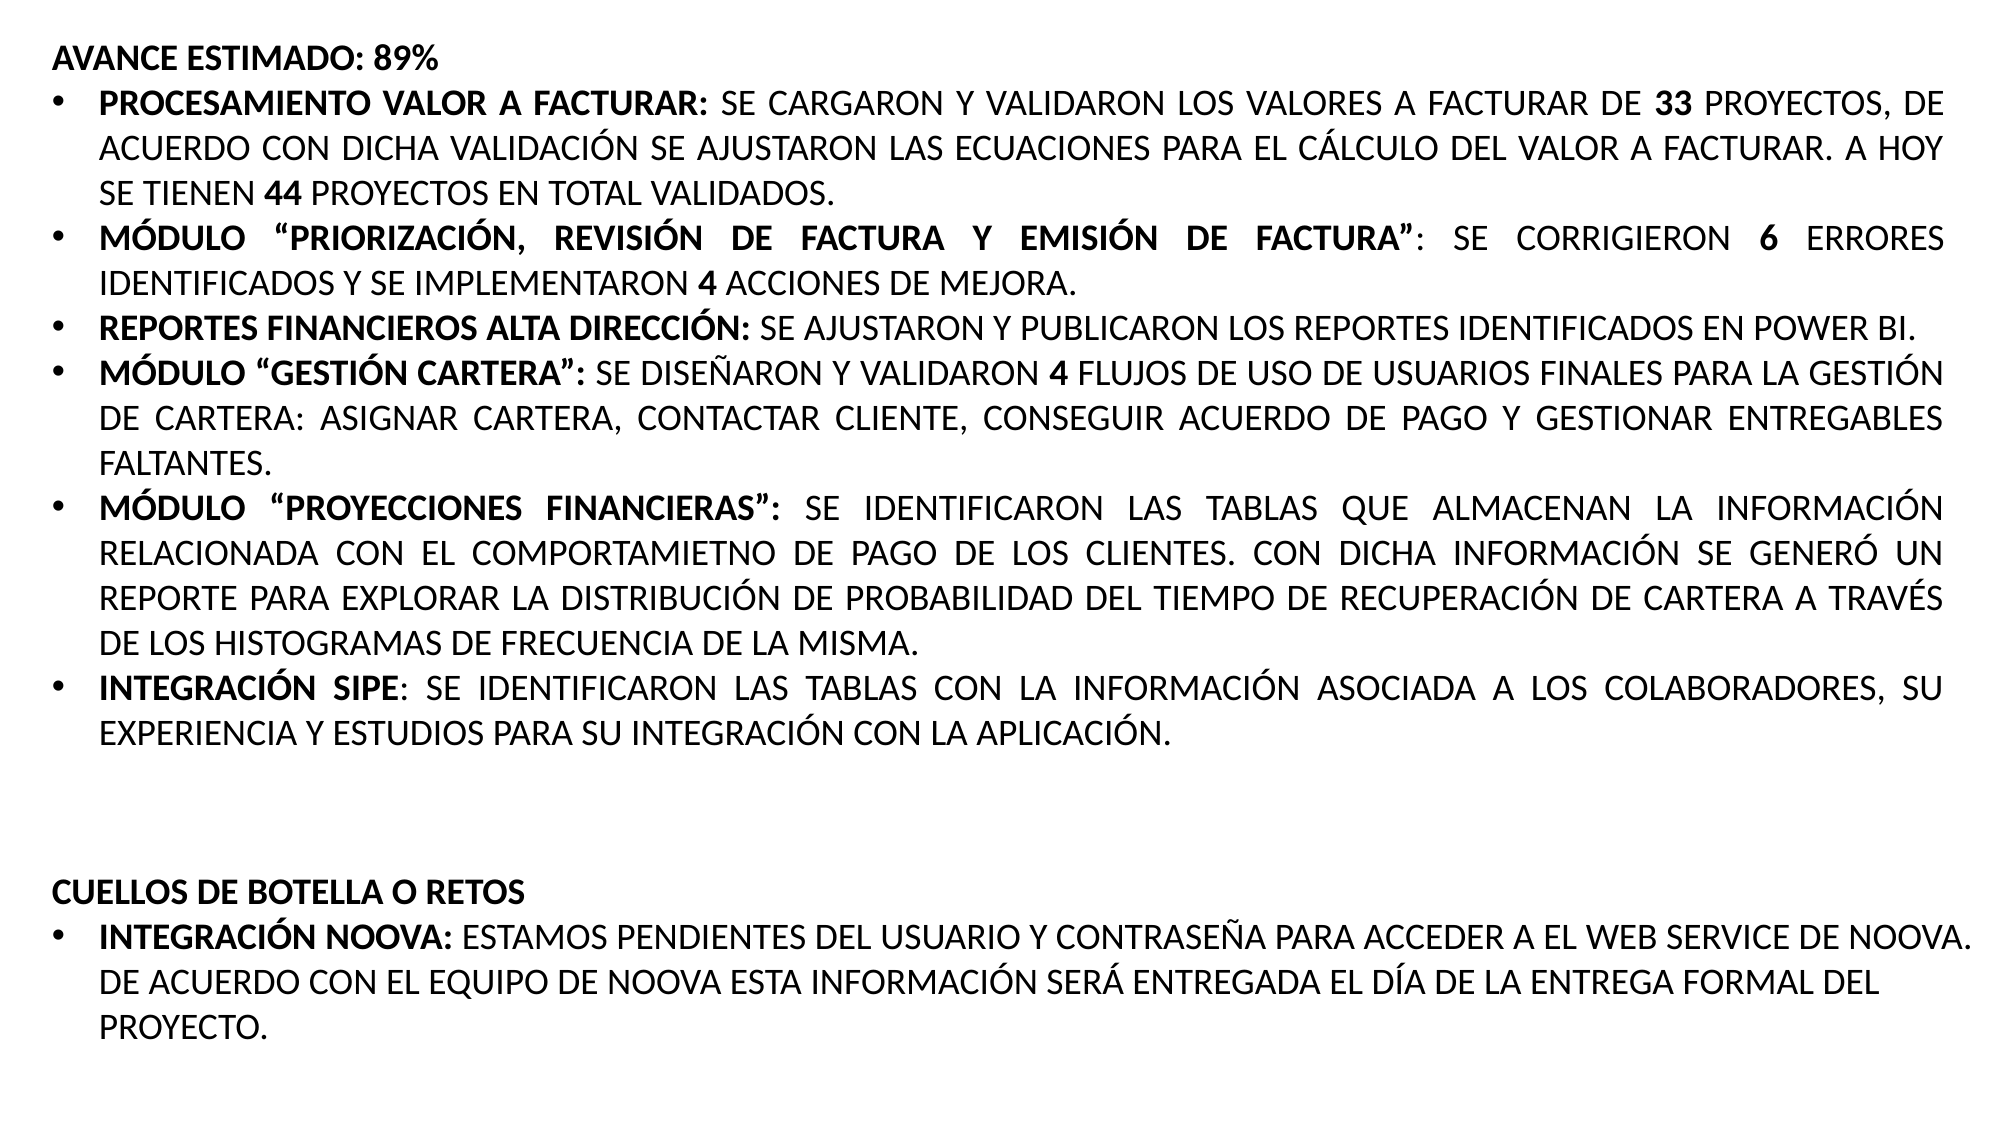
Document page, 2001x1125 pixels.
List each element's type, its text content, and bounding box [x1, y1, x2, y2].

text_box AVANCE ESTIMADO: 89% PROCESAMIENTO VALOR A FACTURAR: SE CARGARON Y VALIDARON LOS VALORES A FACTURAR DE 33 PROYECTOS, DE ACUERDO CON DICHA VALIDACIÓN SE AJUSTARON LAS ECUACIONES PARA EL CÁLCULO DEL VALOR A FACTURAR. A HOY SE TIENEN 44 PROYECTOS EN TOTAL VALIDADOS. MÓDULO “PRIORIZACIÓN, REVISIÓN DE FACTURA Y EMISIÓN DE FACTURA”: SE CORRIGIERON 6 ERRORES IDENTIFICADOS Y SE IMPLEMENTARON 4 ACCIONES DE MEJORA. REPORTES FINANCIEROS ALTA DIRECCIÓN: SE AJUSTARON Y PUBLICARON LOS REPORTES IDENTIFICADOS EN POWER BI. MÓDULO “GESTIÓN CARTERA”: SE DISEÑARON Y VALIDARON 4 FLUJOS DE USO DE USUARIOS FINALES PARA LA GESTIÓN DE CARTERA: ASIGNAR CARTERA, CONTACTAR CLIENTE, CONSEGUIR ACUERDO DE PAGO Y GESTIONAR ENTREGABLES FALTANTES. MÓDULO “PROYECCIONES FINANCIERAS”: SE IDENTIFICARON LAS TABLAS QUE ALMACENAN LA INFORMACIÓN RELACIONADA CON EL COMPORTAMIETNO DE PAGO DE LOS CLIENTES. CON DICHA INFORMACIÓN SE GENERÓ UN REPORTE PARA EXPLORAR LA DISTRIBUCIÓN DE PROBABILIDAD DEL TIEMPO DE RECUPERACIÓN DE CARTERA A TRAVÉS DE LOS HISTOGRAMAS DE FRECUENCIA DE LA MISMA. INTEGRACIÓN SIPE: SE IDENTIFICARON LAS TABLAS CON LA INFORMACIÓN ASOCIADA A LOS COLABORADORES, SU EXPERIENCIA Y ESTUDIOS PARA SU INTEGRACIÓN CON LA APLICACIÓN. [37, 26, 1960, 761]
text_box CUELLOS DE BOTELLA O RETOS INTEGRACIÓN NOOVA: ESTAMOS PENDIENTES DEL USUARIO Y CONTRASEÑA PARA ACCEDER A EL WEB SERVICE DE NOOVA. DE ACUERDO CON EL EQUIPO DE NOOVA ESTA INFORMACIÓN SERÁ ENTREGADA EL DÍA DE LA ENTREGA FORMAL DEL PROYECTO. [37, 859, 2000, 1055]
